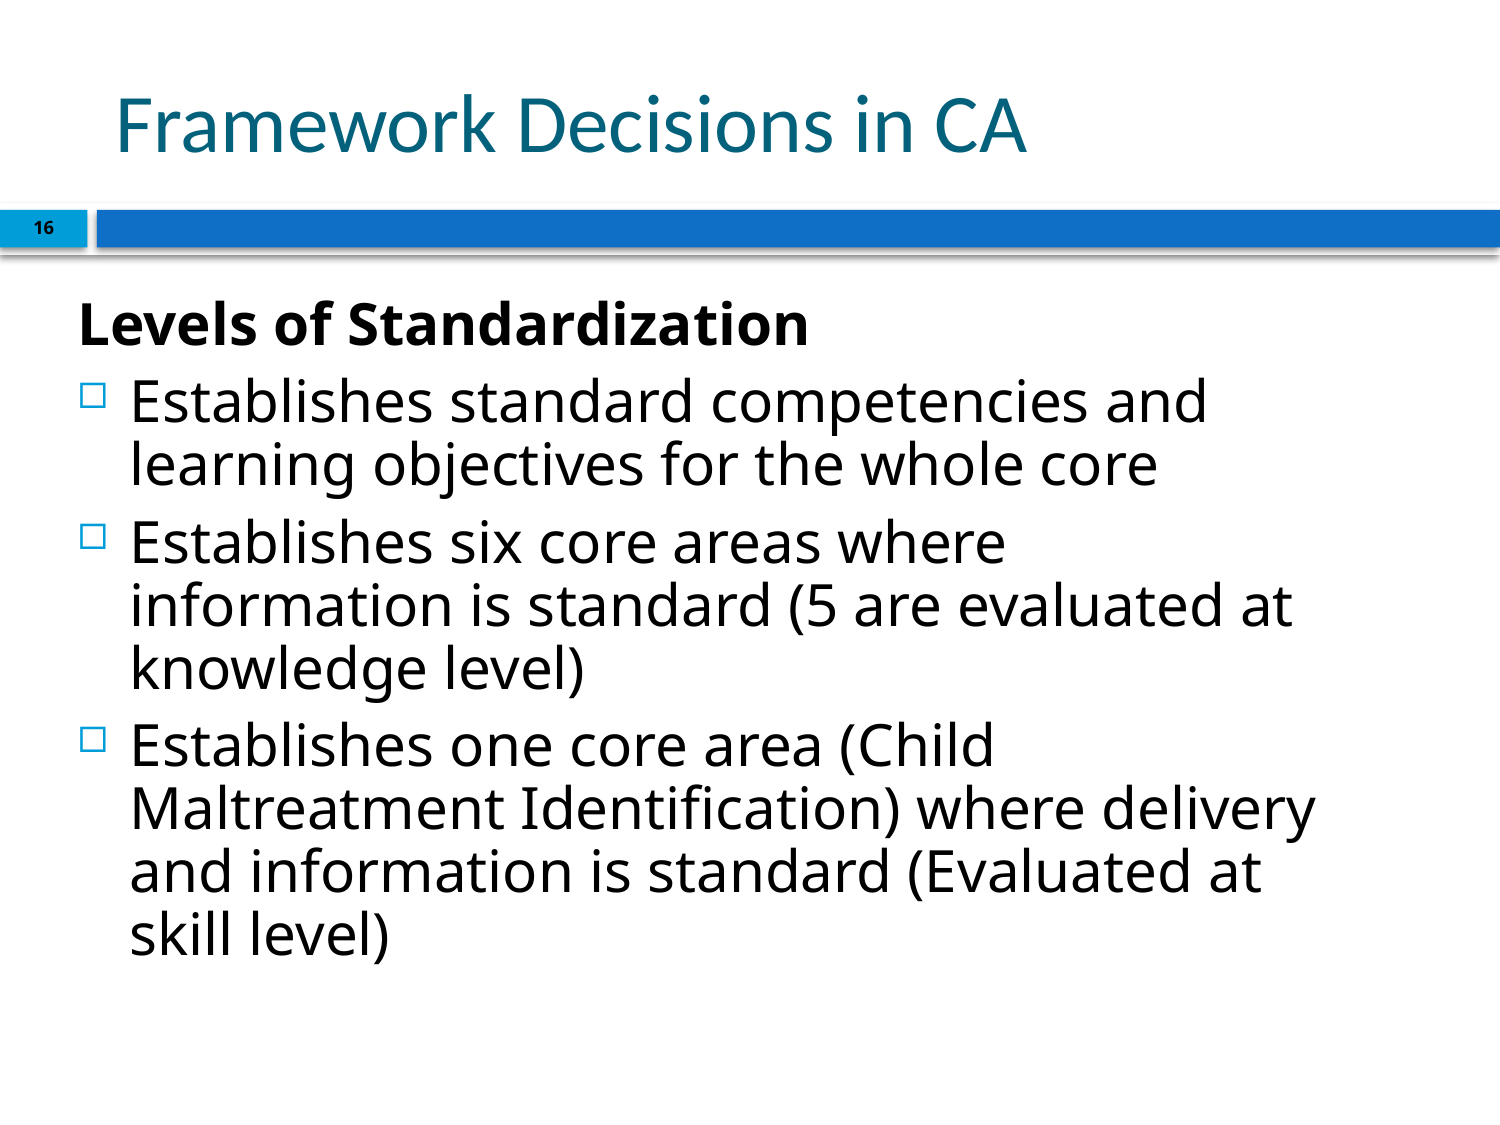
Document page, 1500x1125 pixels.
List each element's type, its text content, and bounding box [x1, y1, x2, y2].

list Levels of Standardization Establishes standard competencies and learning objectives for the whole core Establishes six core areas where information is standard (5 are evaluated at knowledge level) Establishes one core area (Child Maltreatment Identification) where delivery and information is standard (Evaluated at skill level) [62, 287, 1363, 851]
title Framework Decisions in CA [100, 37, 1439, 201]
slide_number 16 [0, 208, 88, 249]
